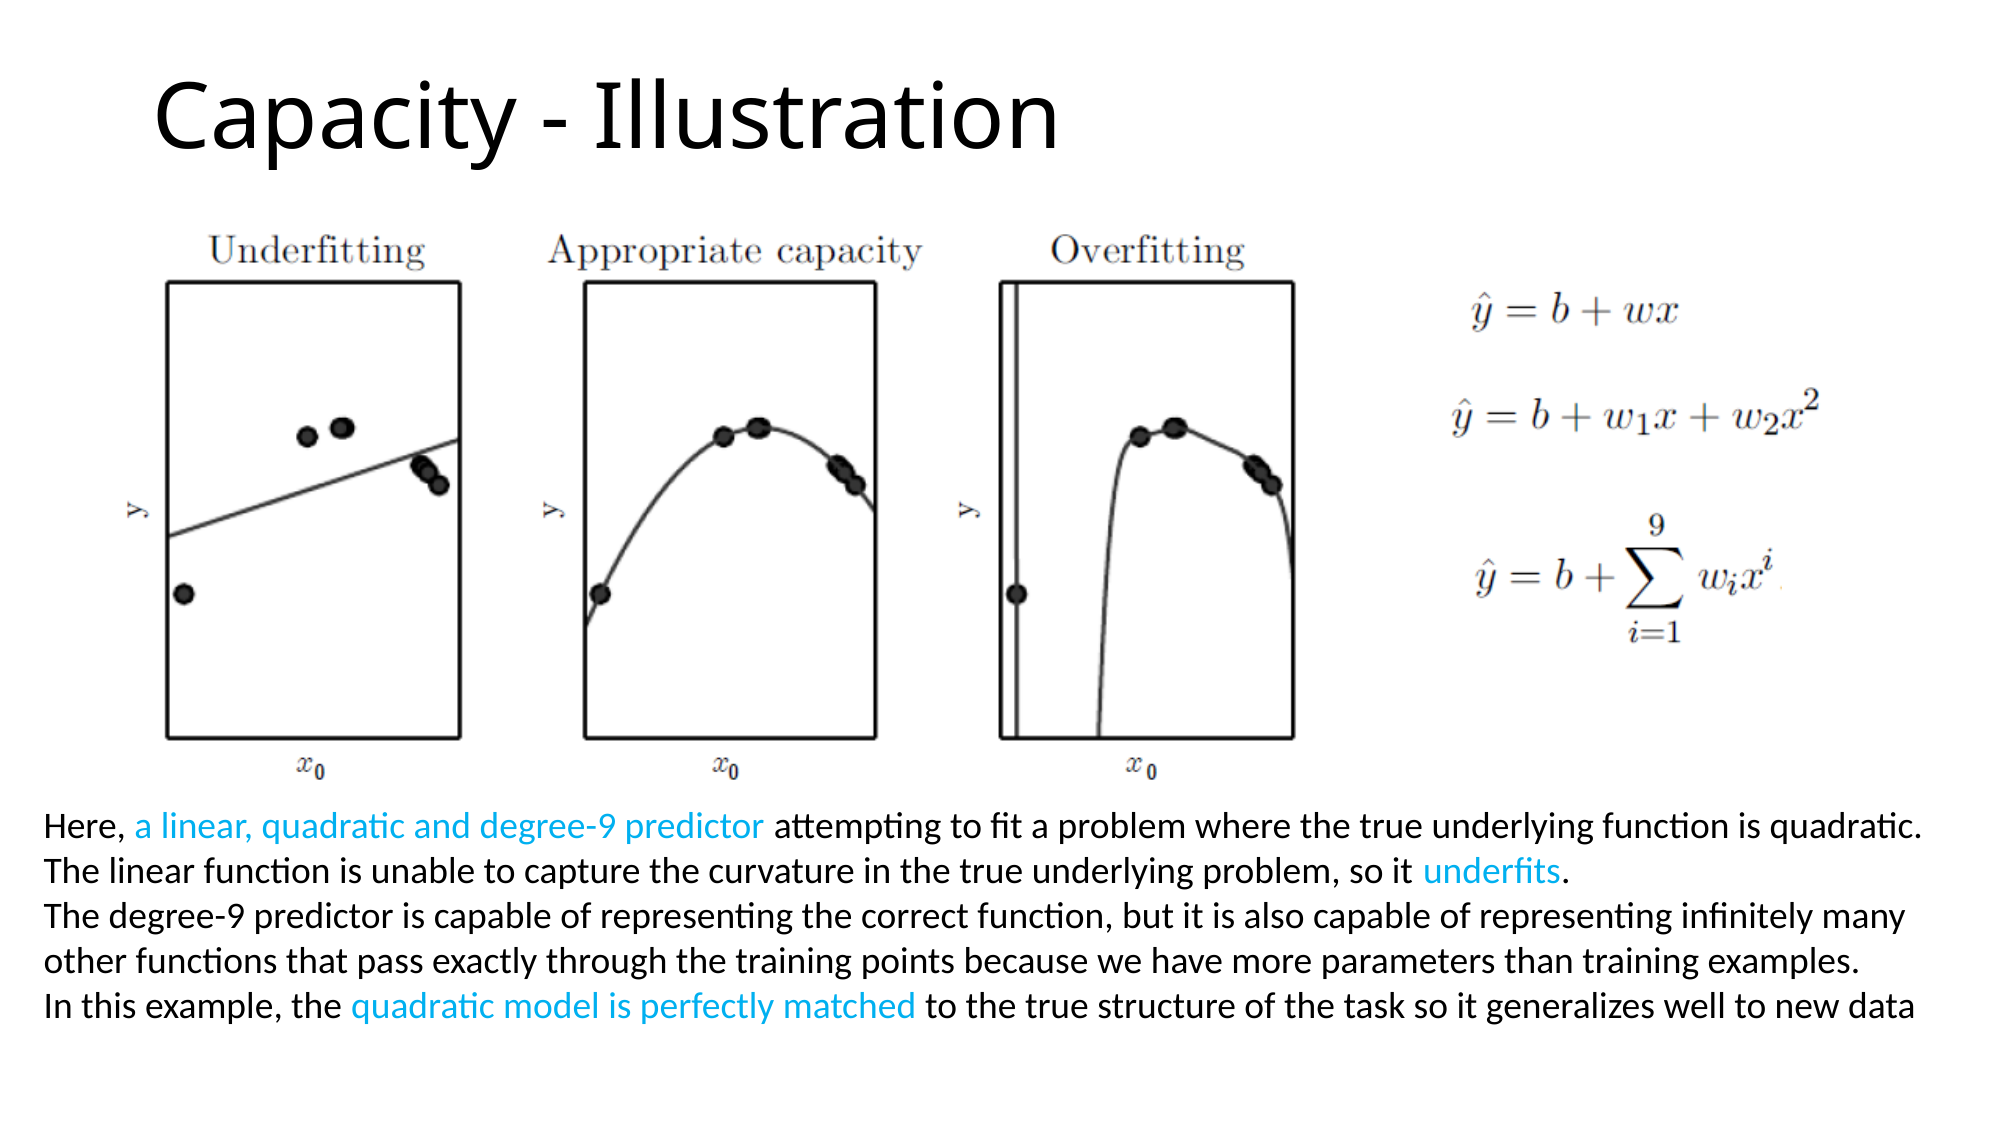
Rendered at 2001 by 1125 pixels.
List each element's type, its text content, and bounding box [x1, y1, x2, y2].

text_box Here, a linear, quadratic and degree-9 predictor attempting to fit a problem where the true underlying function is quadratic. The linear function is unable to capture the curvature in the true underlying problem, so it underfits. The degree-9 predictor is capable of representing the correct function, but it is also capable of representing infinitely many other functions that pass exactly through the training points because we have more parameters than training examples. In this example, the quadratic model is perfectly matched to the true structure of the task so it generalizes well to new data [28, 793, 1970, 1034]
title Capacity - Illustration [137, 59, 1863, 179]
picture [1455, 496, 1782, 666]
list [98, 208, 1343, 794]
picture [1412, 375, 1825, 468]
picture [1462, 278, 1680, 342]
